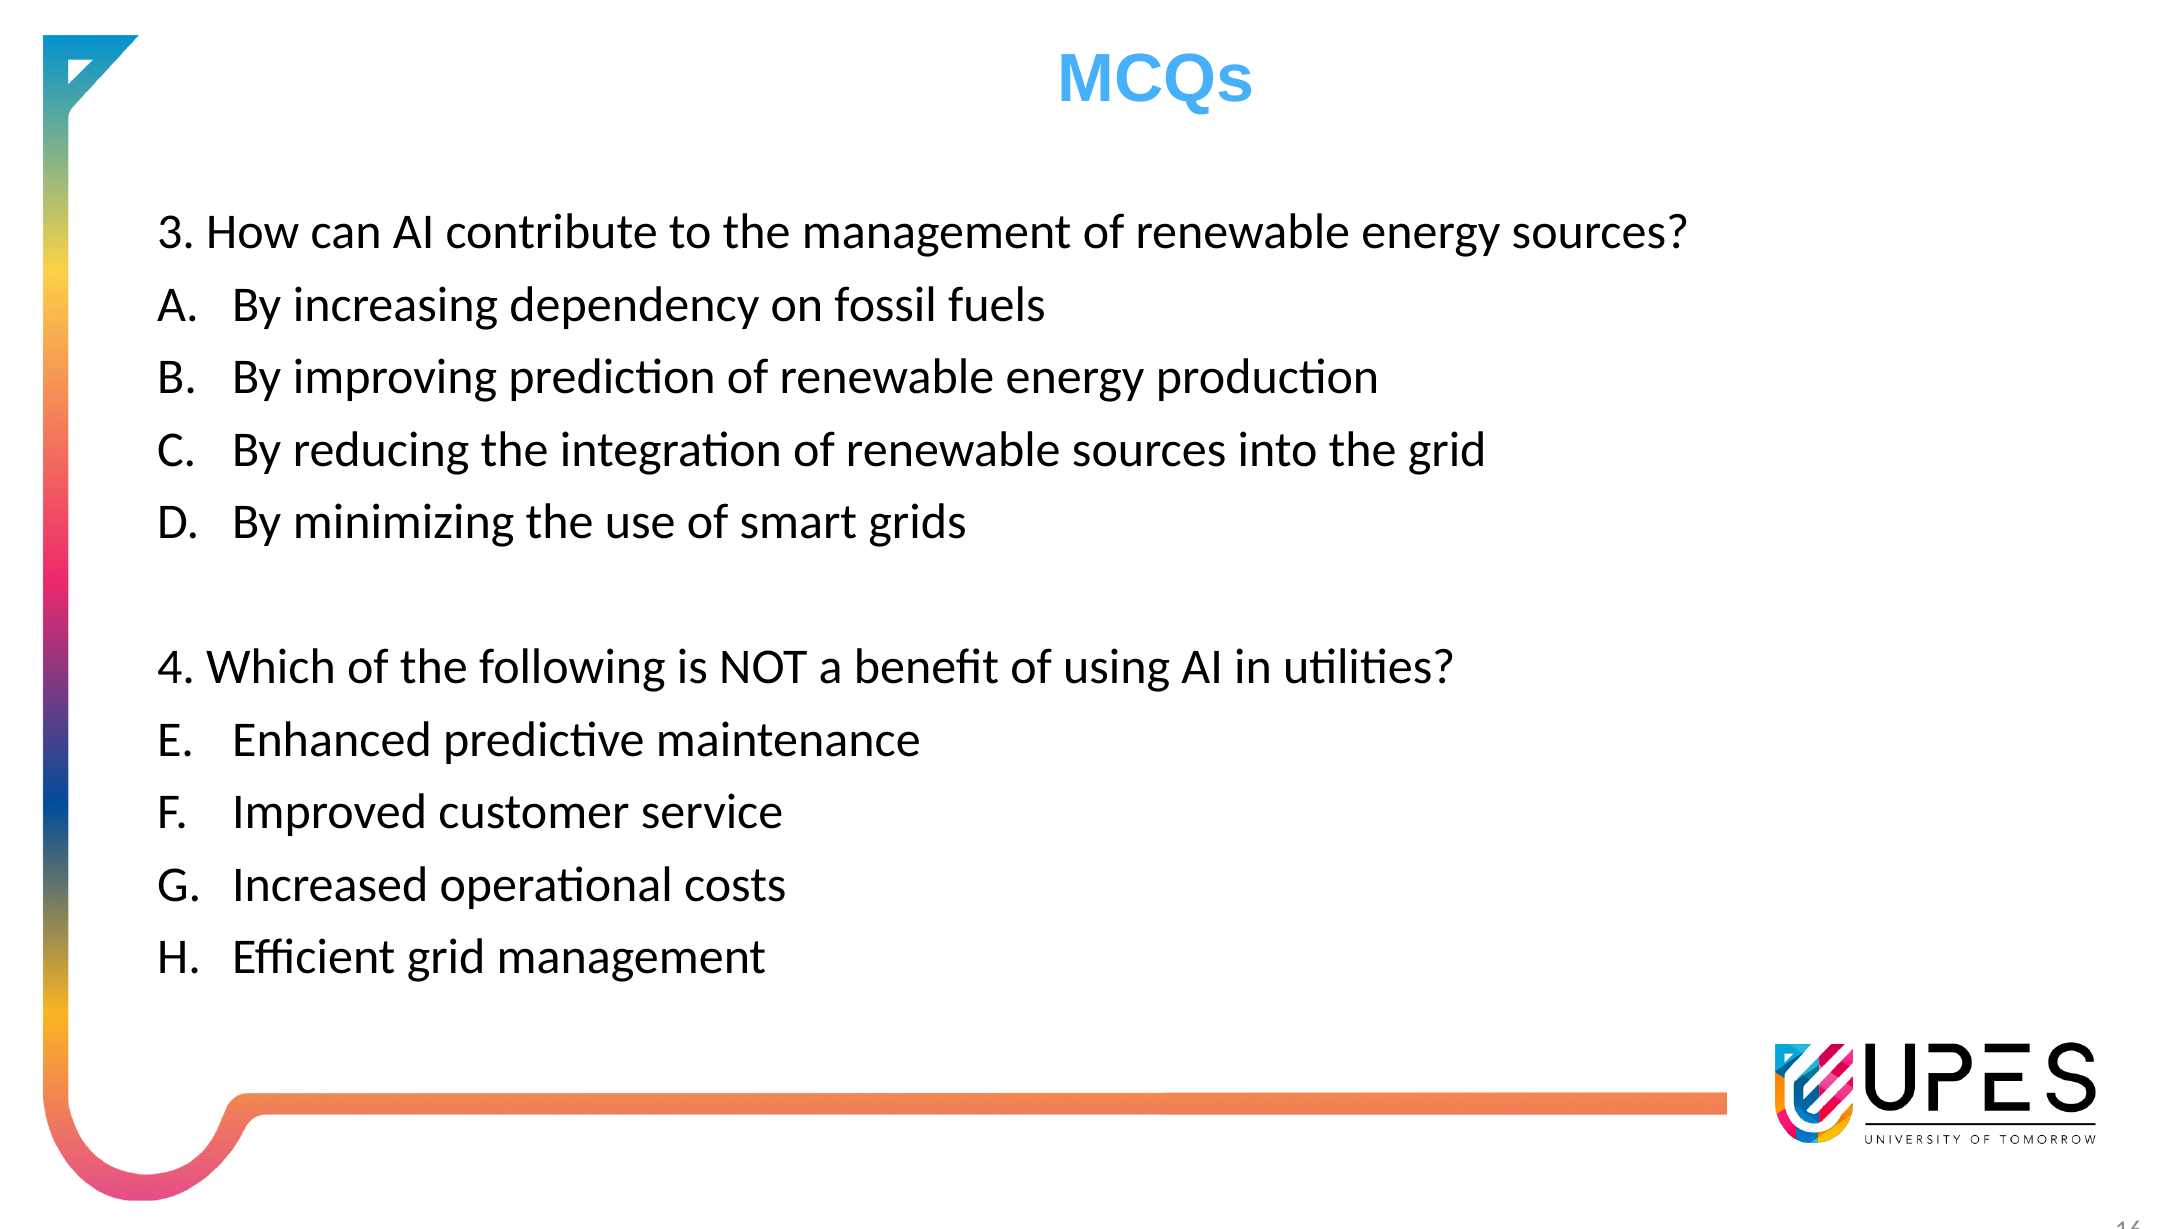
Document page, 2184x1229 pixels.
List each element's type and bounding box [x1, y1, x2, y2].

list [0, 0, 2184, 1229]
